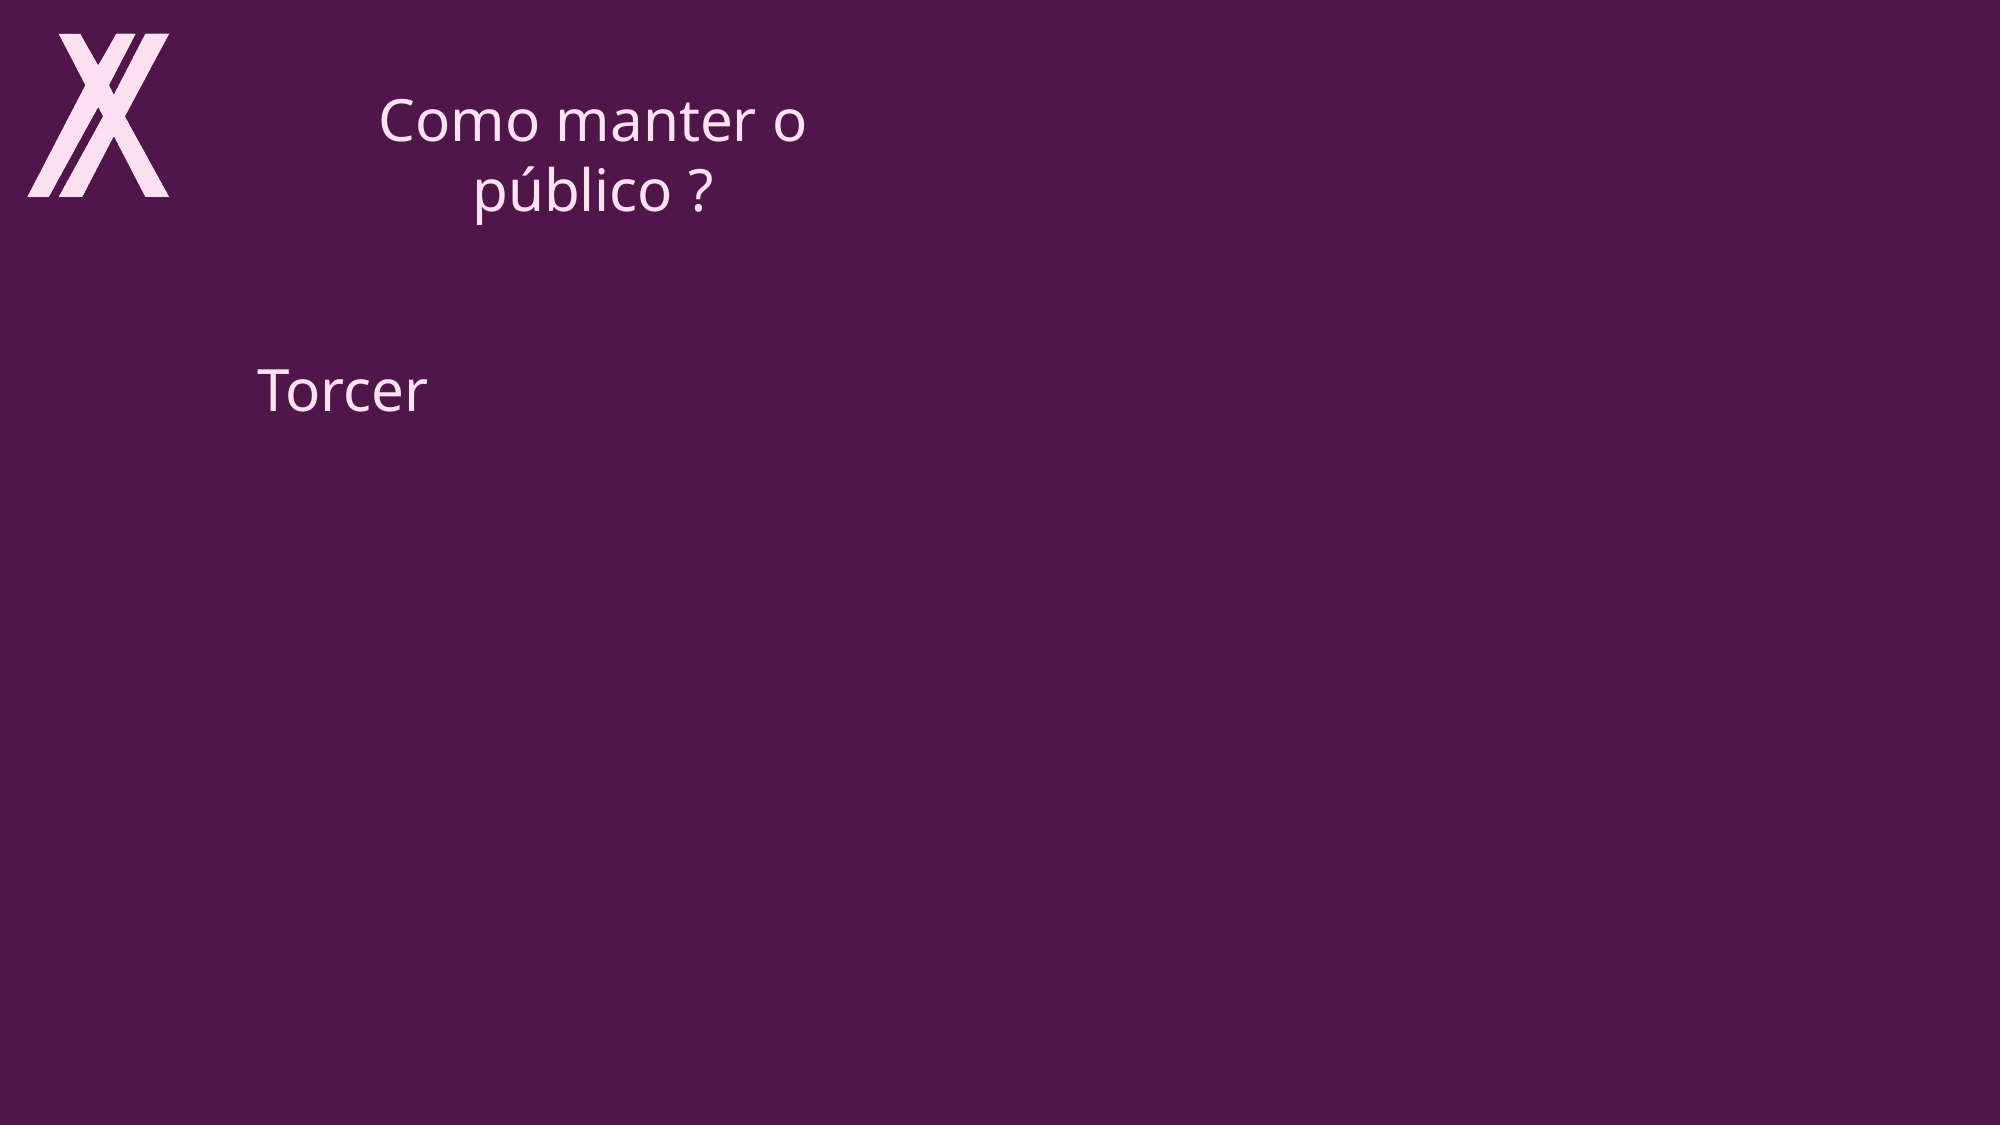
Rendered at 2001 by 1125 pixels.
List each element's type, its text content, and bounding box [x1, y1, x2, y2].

text_box Como manter o público ? [357, 75, 829, 231]
text_box Torcer [206, 346, 480, 431]
picture [0, 0, 219, 233]
